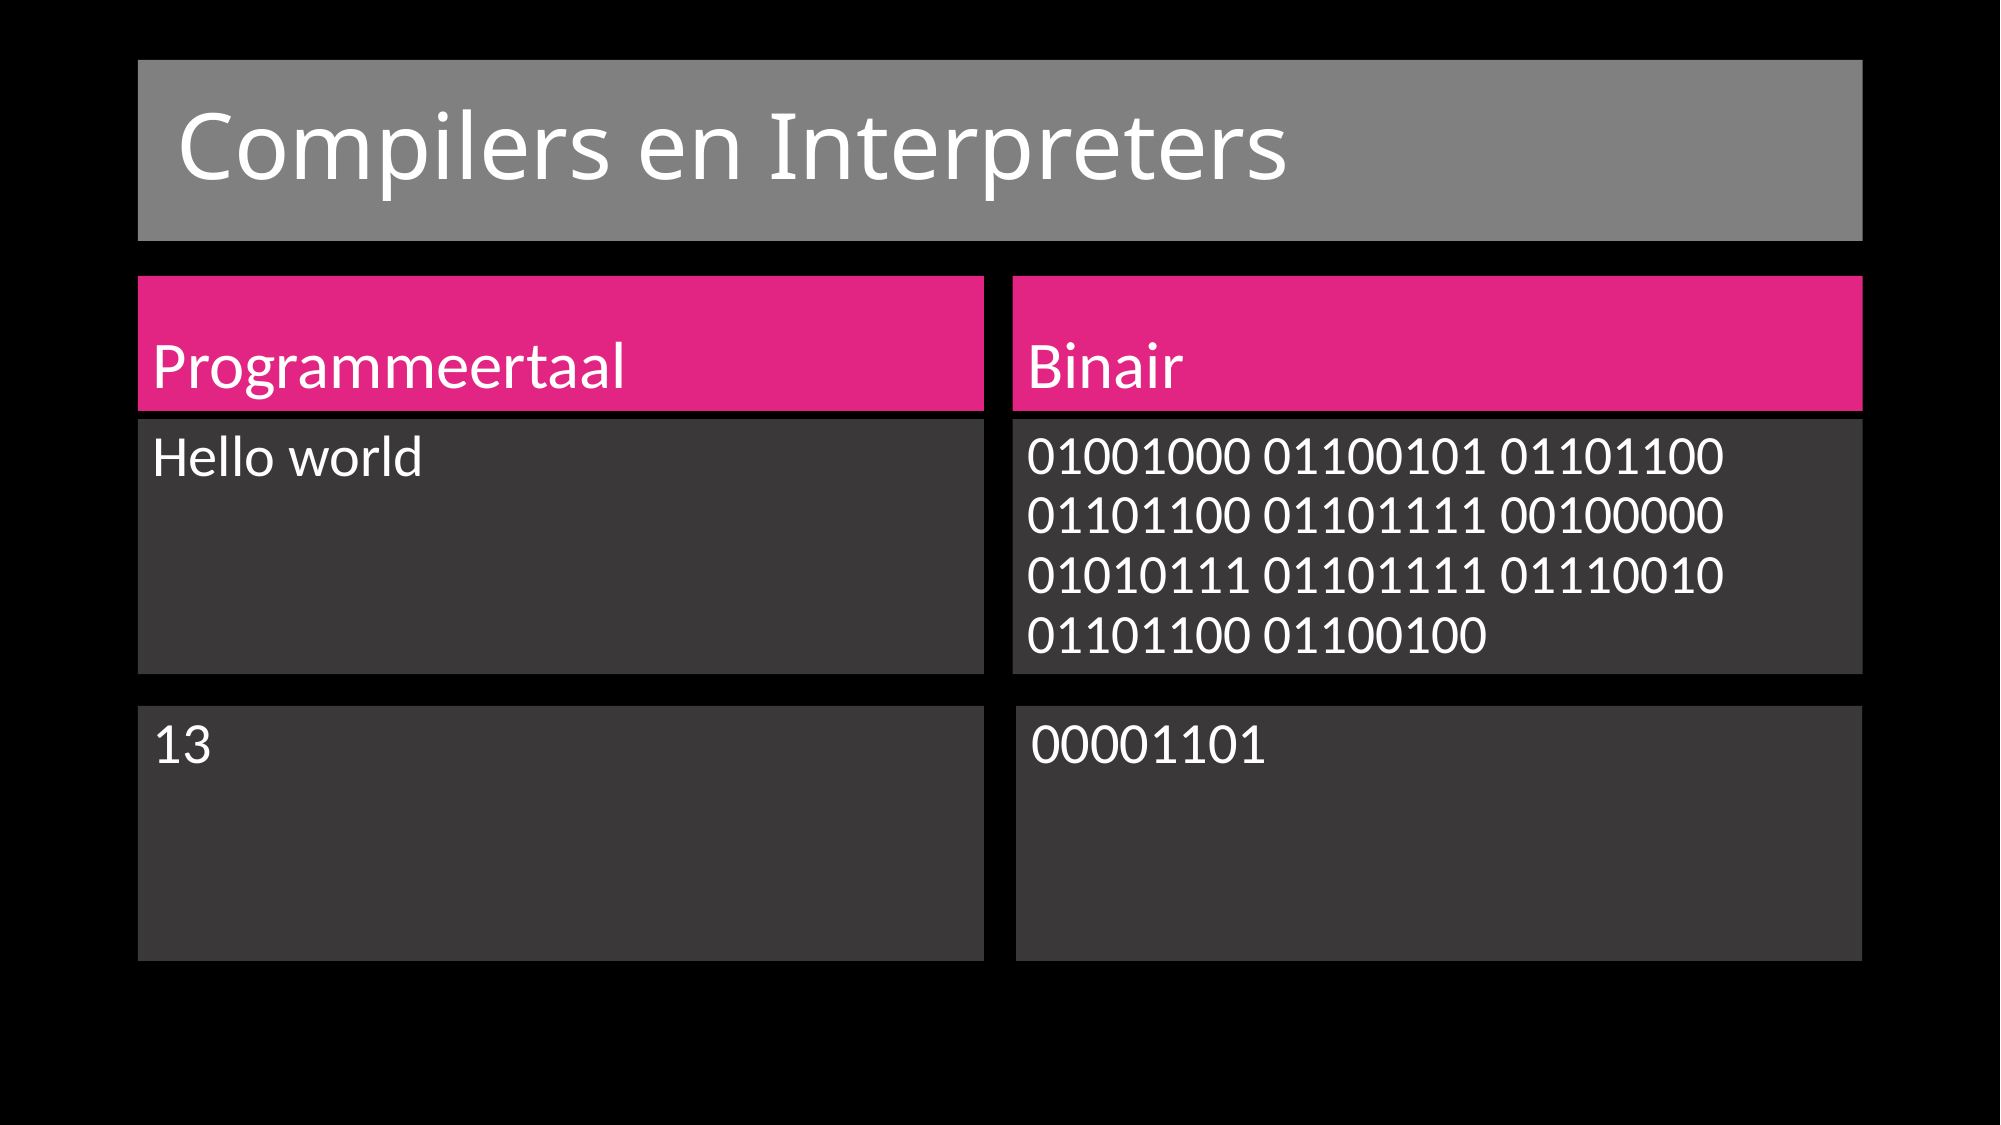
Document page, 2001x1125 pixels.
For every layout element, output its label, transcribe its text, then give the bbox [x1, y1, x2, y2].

list 01001000 01100101 01101100 01101100 01101111 00100000 01010111 01101111 01110010 01101100 01100100 [1012, 419, 1863, 675]
list Programmeertaal [137, 275, 984, 411]
text_box 13 [137, 705, 984, 961]
list Hello world [137, 419, 984, 675]
list Binair [1012, 275, 1863, 411]
text_box 00001101 [1016, 705, 1863, 961]
title Compilers en Interpreters [137, 59, 1863, 241]
